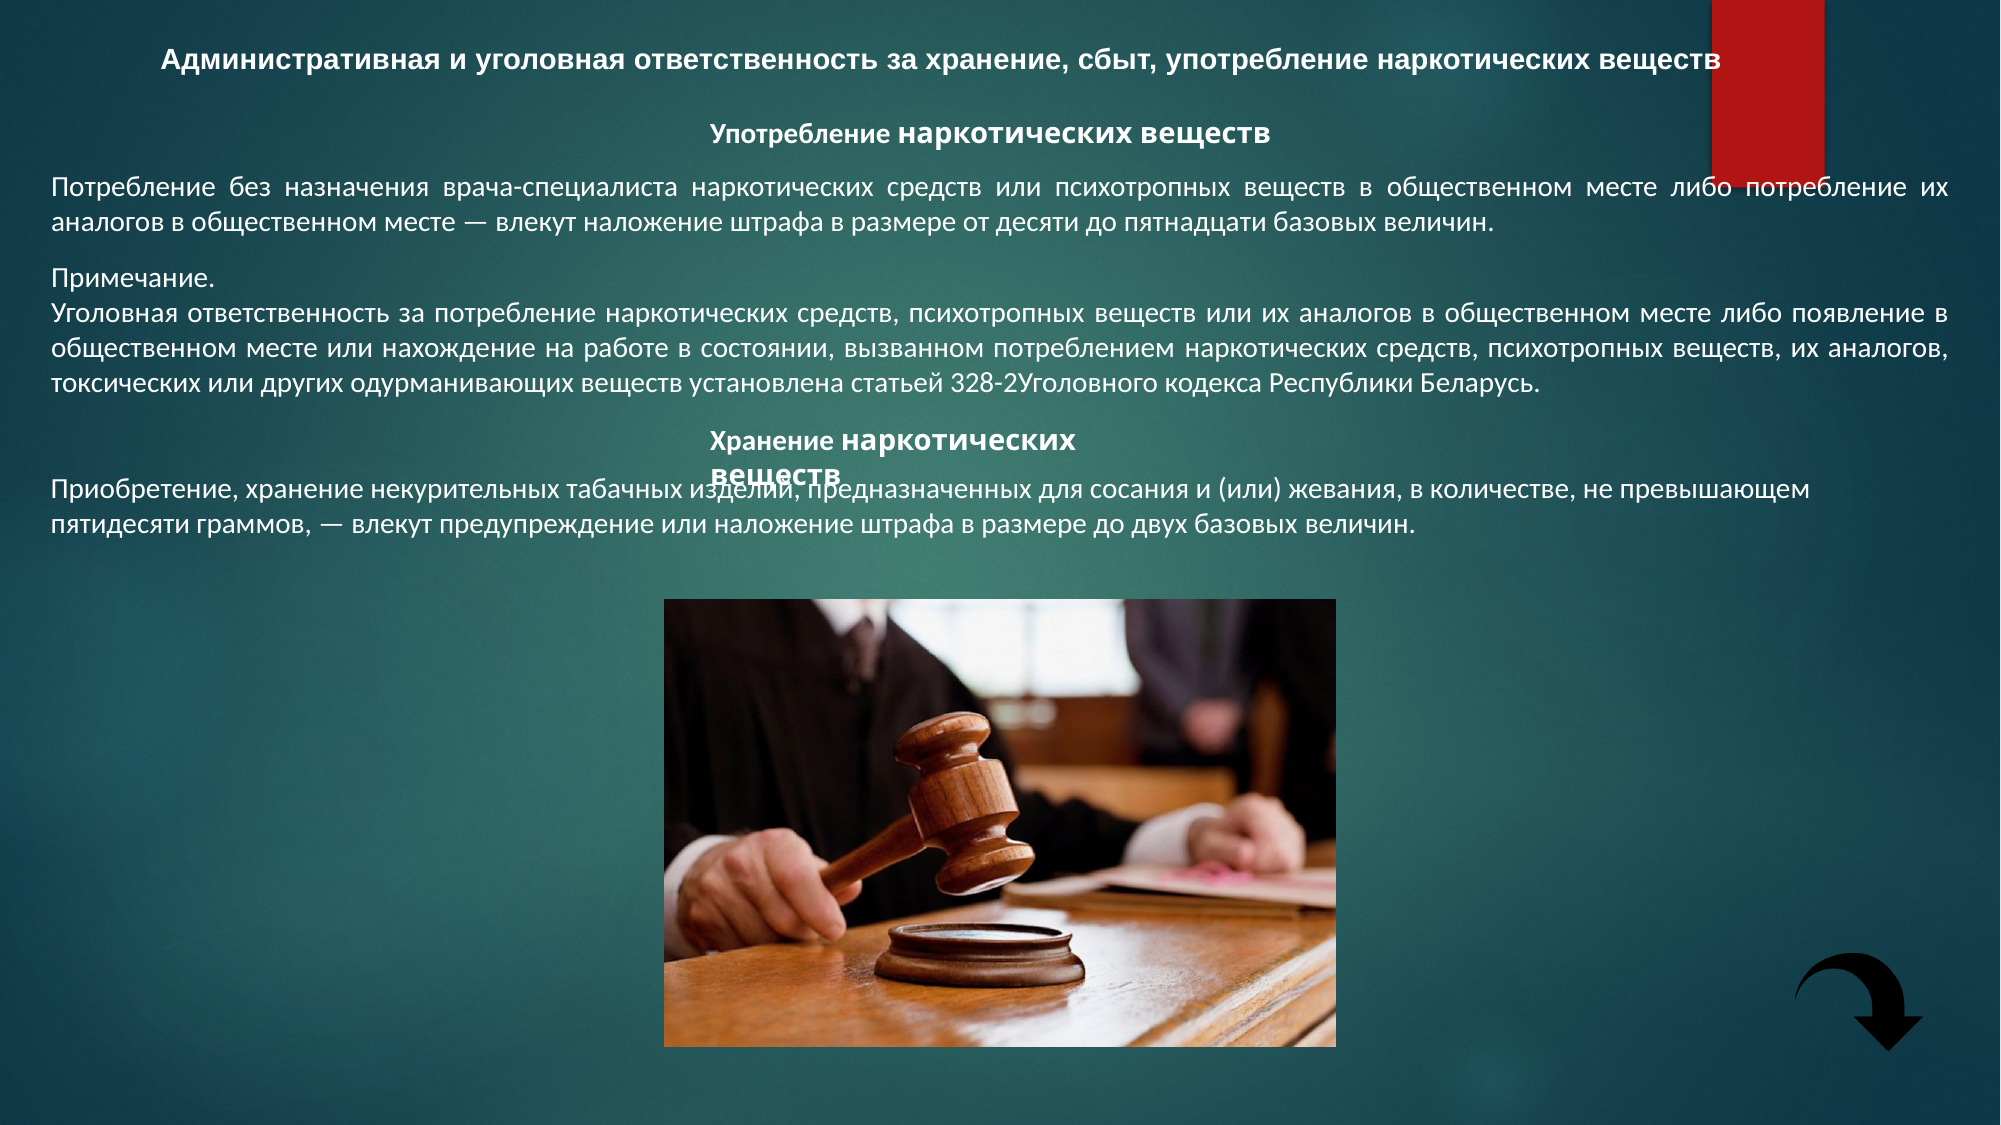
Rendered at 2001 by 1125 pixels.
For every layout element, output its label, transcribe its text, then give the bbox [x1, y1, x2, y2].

text_box Административная и уголовная ответственность за хранение, сбыт, употребление наркотических веществ [145, 33, 1959, 83]
text_box Приобретение, хранение некурительных табачных изделий, предназначенных для сосания и (или) жевания, в количестве, не превышающем пятидесяти граммов, — влекут предупреждение или наложение штрафа в размере до двух базовых величин. [35, 461, 1926, 547]
text_box Хранение наркотических веществ [695, 413, 1225, 534]
list Потребление без назначения врача-специалиста наркотических средств или психотропных веществ в общественном месте либо потребление их аналогов в общественном месте — влекут наложение штрафа в размере от десяти до пятнадцати базовых величин. Примечание. Уголовная ответственность за потребление наркотических средств, психотропных веществ или их аналогов в общественном месте либо появление в общественном месте или нахождение на работе в состоянии, вызванном потреблением наркотических средств, психотропных веществ, их аналогов, токсических или других одурманивающих веществ установлена статьей 328-2Уголовного кодекса Республики Беларусь. [35, 160, 1965, 450]
picture [0, 0, 2001, 1125]
text_box Употребление наркотических веществ [695, 107, 2000, 193]
